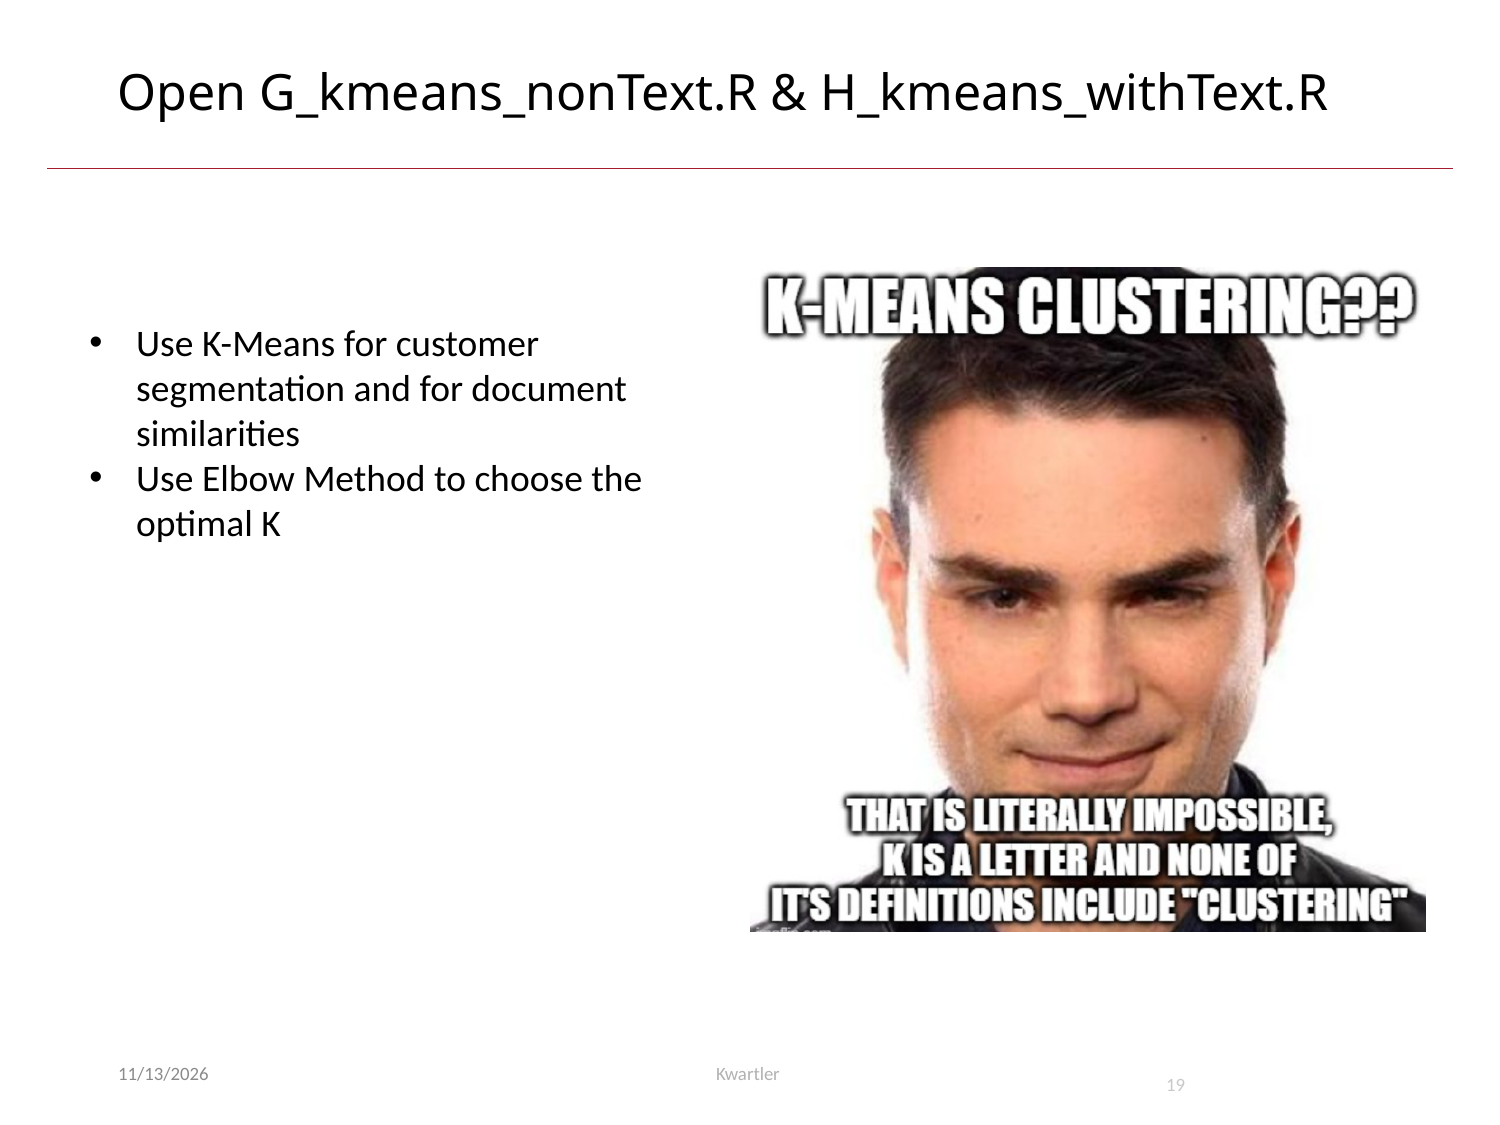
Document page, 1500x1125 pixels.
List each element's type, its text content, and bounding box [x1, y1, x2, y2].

footer Kwartler [496, 1042, 1004, 1103]
slide_number 19 [1059, 1042, 1200, 1103]
text_box Use K-Means for customer segmentation and for document similarities Use Elbow Method to choose the optimal K [74, 311, 724, 551]
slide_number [103, 1042, 441, 1103]
title Open G_kmeans_nonText.R & H_kmeans_withText.R [103, 59, 1397, 157]
picture [749, 267, 1426, 932]
